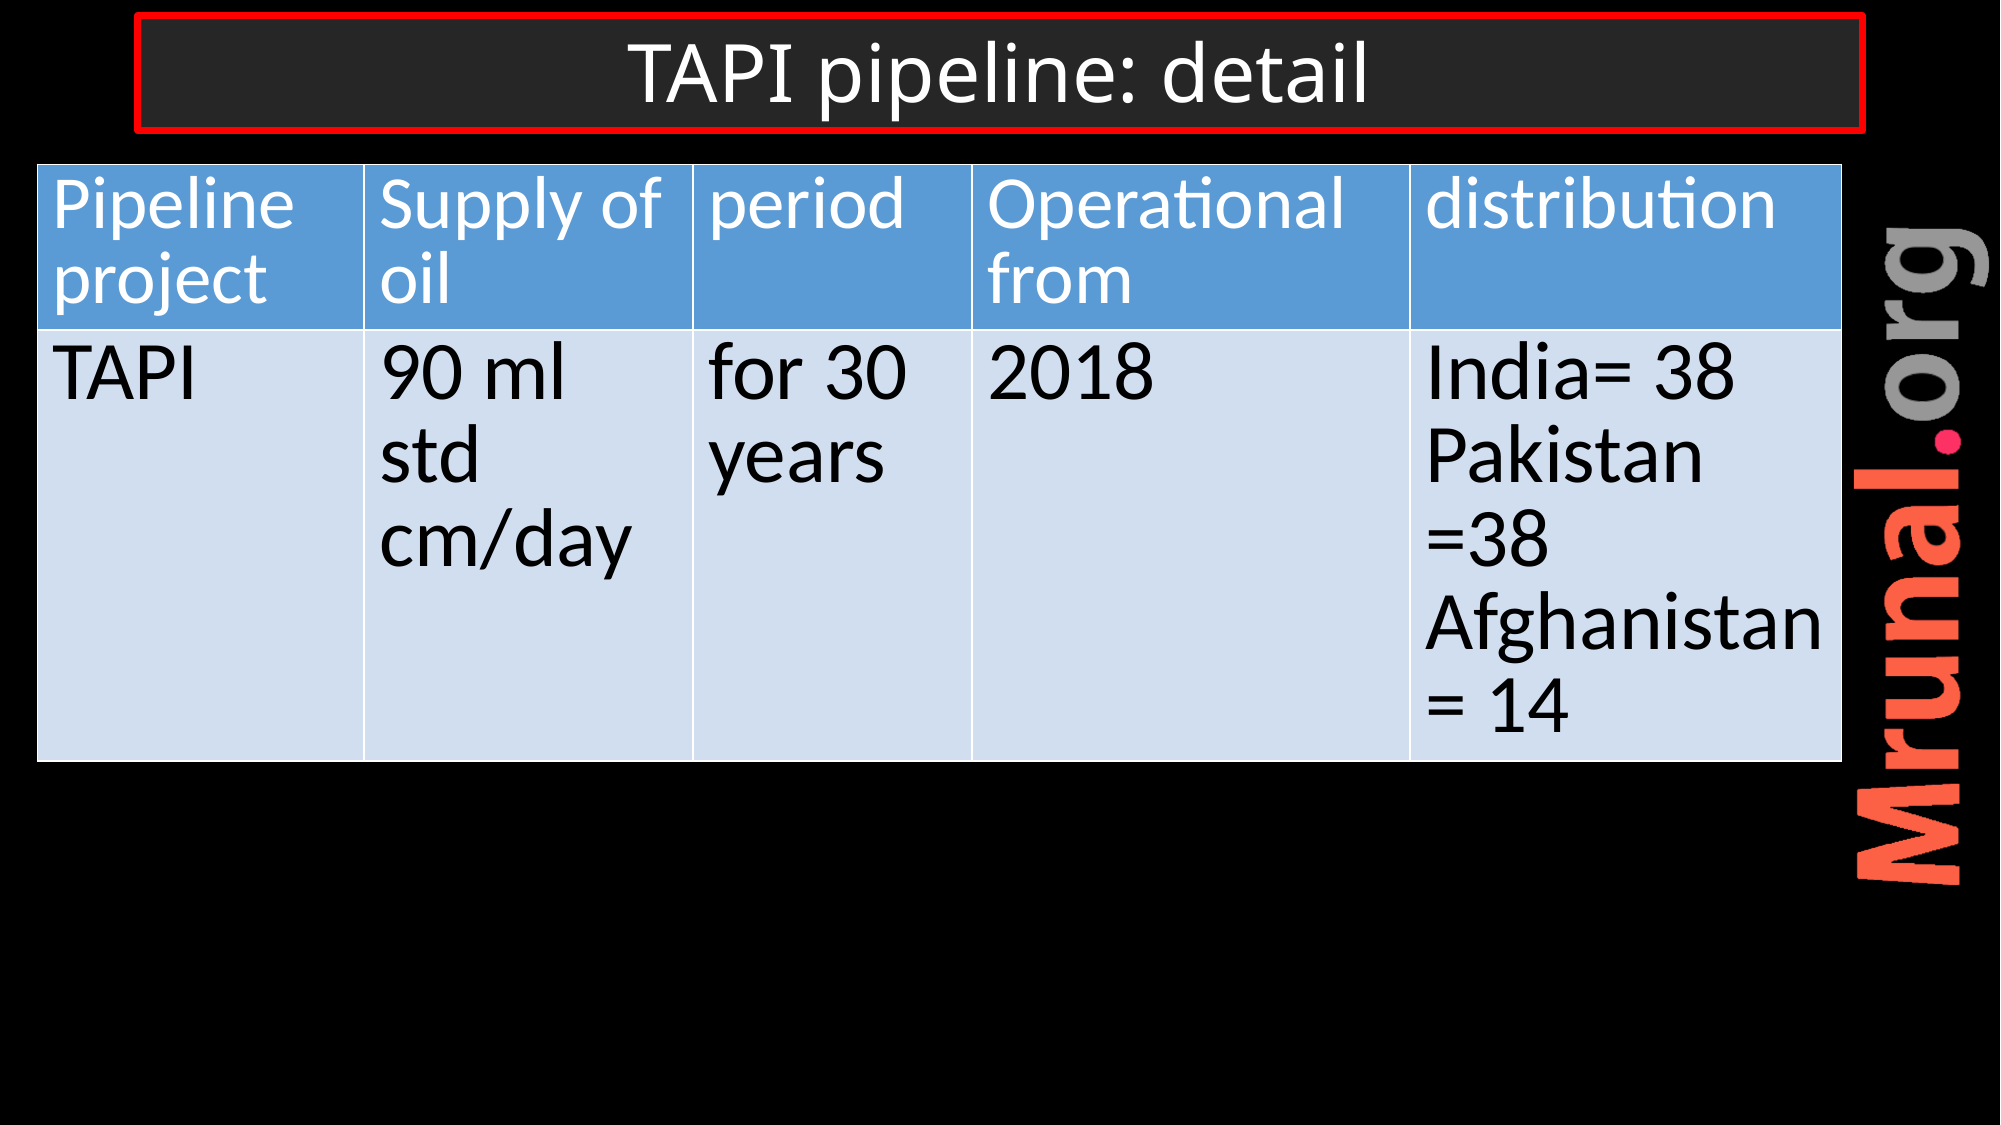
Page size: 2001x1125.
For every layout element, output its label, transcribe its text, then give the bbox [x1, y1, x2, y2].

table_cell TAPI [38, 331, 363, 760]
table_cell 2018 [973, 331, 1409, 760]
table_header Pipeline project [38, 165, 363, 329]
table_cell for 30 years [694, 331, 971, 760]
table_cell 90 ml std cm/day [365, 331, 692, 760]
table_cell India= 38 Pakistan =38 Afghanistan = 14 [1411, 331, 1841, 760]
table_header Operational from [973, 165, 1409, 329]
table_header period [694, 165, 971, 329]
title TAPI pipeline: detail [134, 12, 1866, 134]
table_header distribution [1411, 165, 1841, 329]
table_header Supply of oil [365, 165, 692, 329]
picture [1832, 223, 2000, 894]
